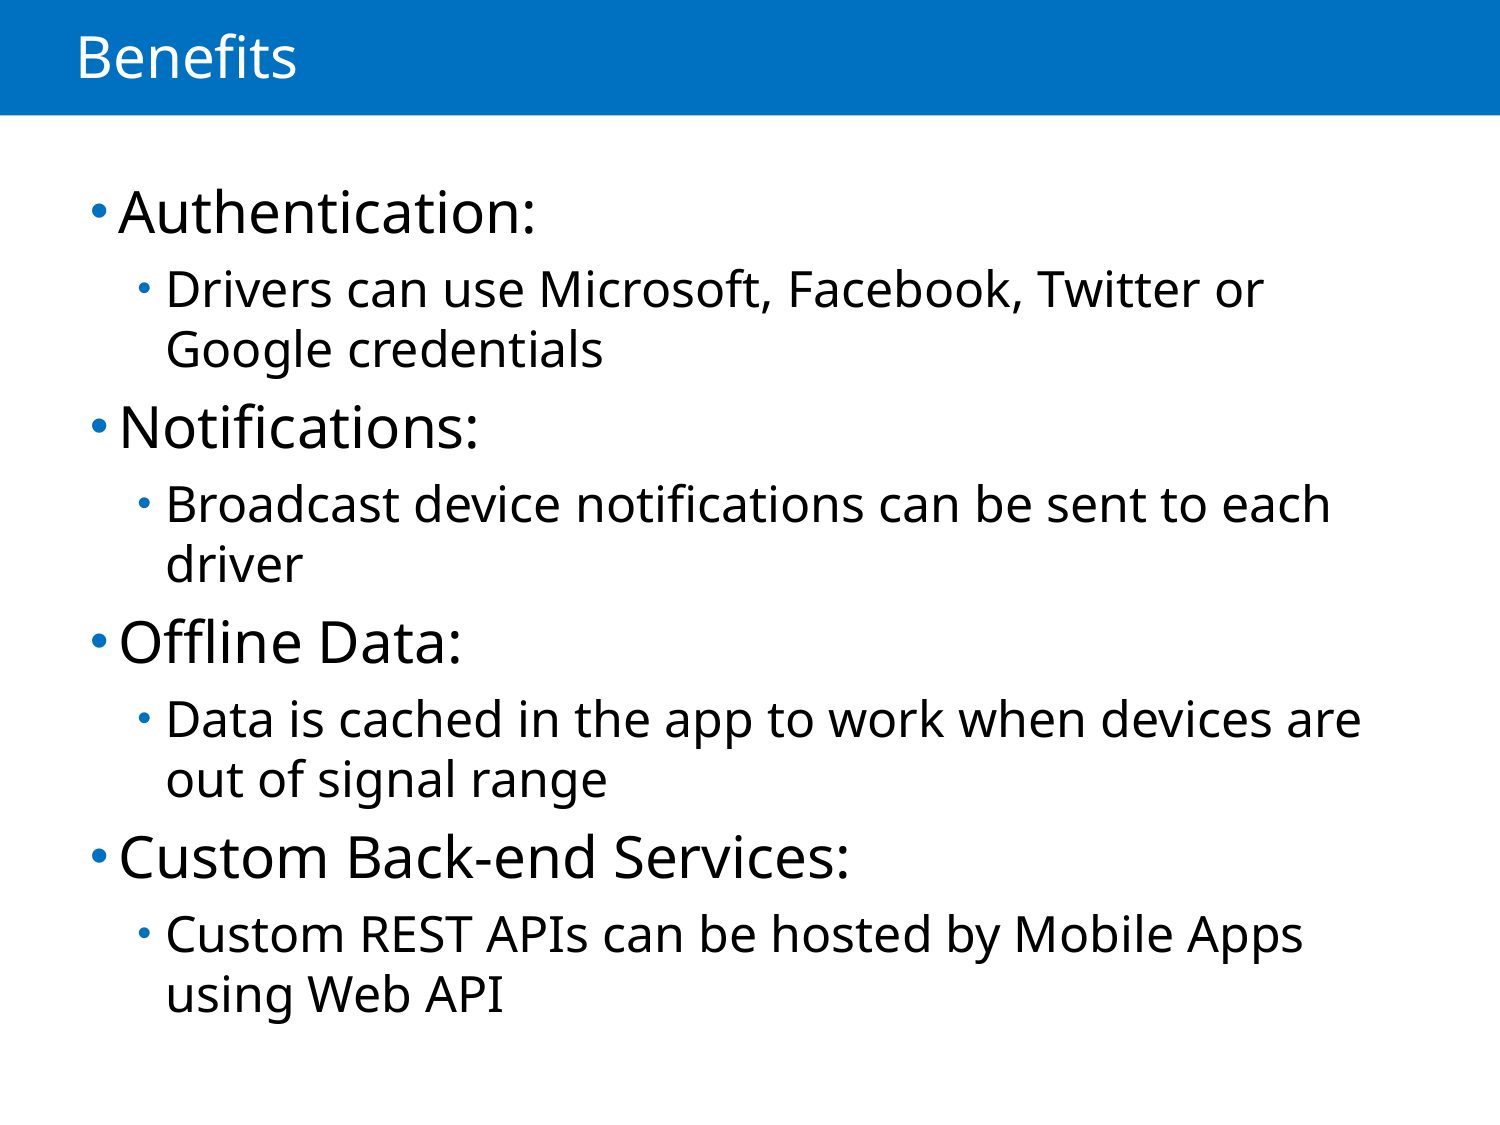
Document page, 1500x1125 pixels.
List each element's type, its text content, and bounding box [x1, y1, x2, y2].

title Benefits [75, 0, 1351, 122]
text_box Authentication: Drivers can use Microsoft, Facebook, Twitter or Google credentials Notifications: Broadcast device notifications can be sent to each driver Offline Data: Data is cached in the app to work when devices are out of signal range Custom Back-end Services: Custom REST APIs can be hosted by Mobile Apps using Web API [75, 167, 1408, 1012]
